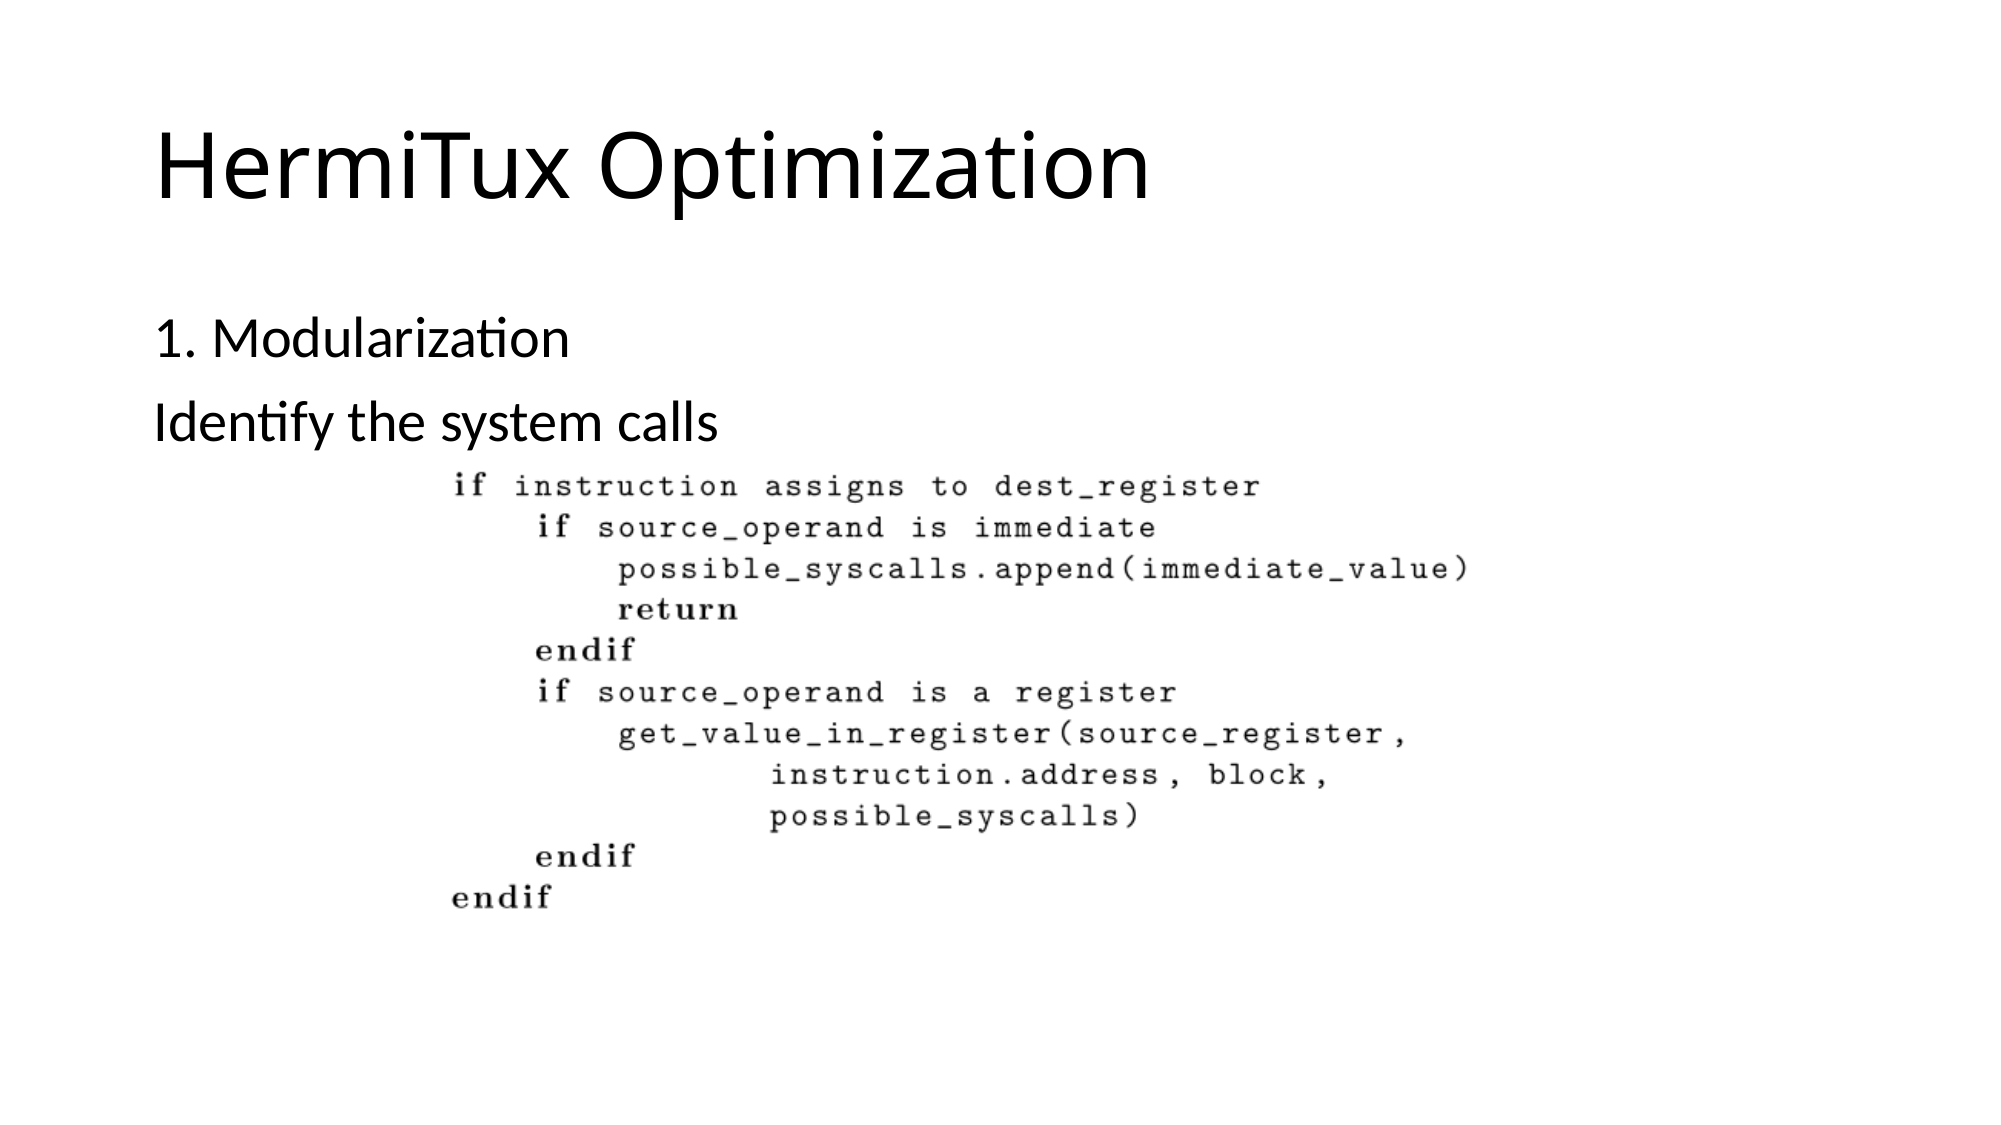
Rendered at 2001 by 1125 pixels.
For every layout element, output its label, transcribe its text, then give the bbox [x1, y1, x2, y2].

title HermiTux Optimization [138, 60, 1864, 278]
list 1. Modularization Identify the system calls [138, 299, 1864, 1014]
picture [364, 465, 1636, 918]
